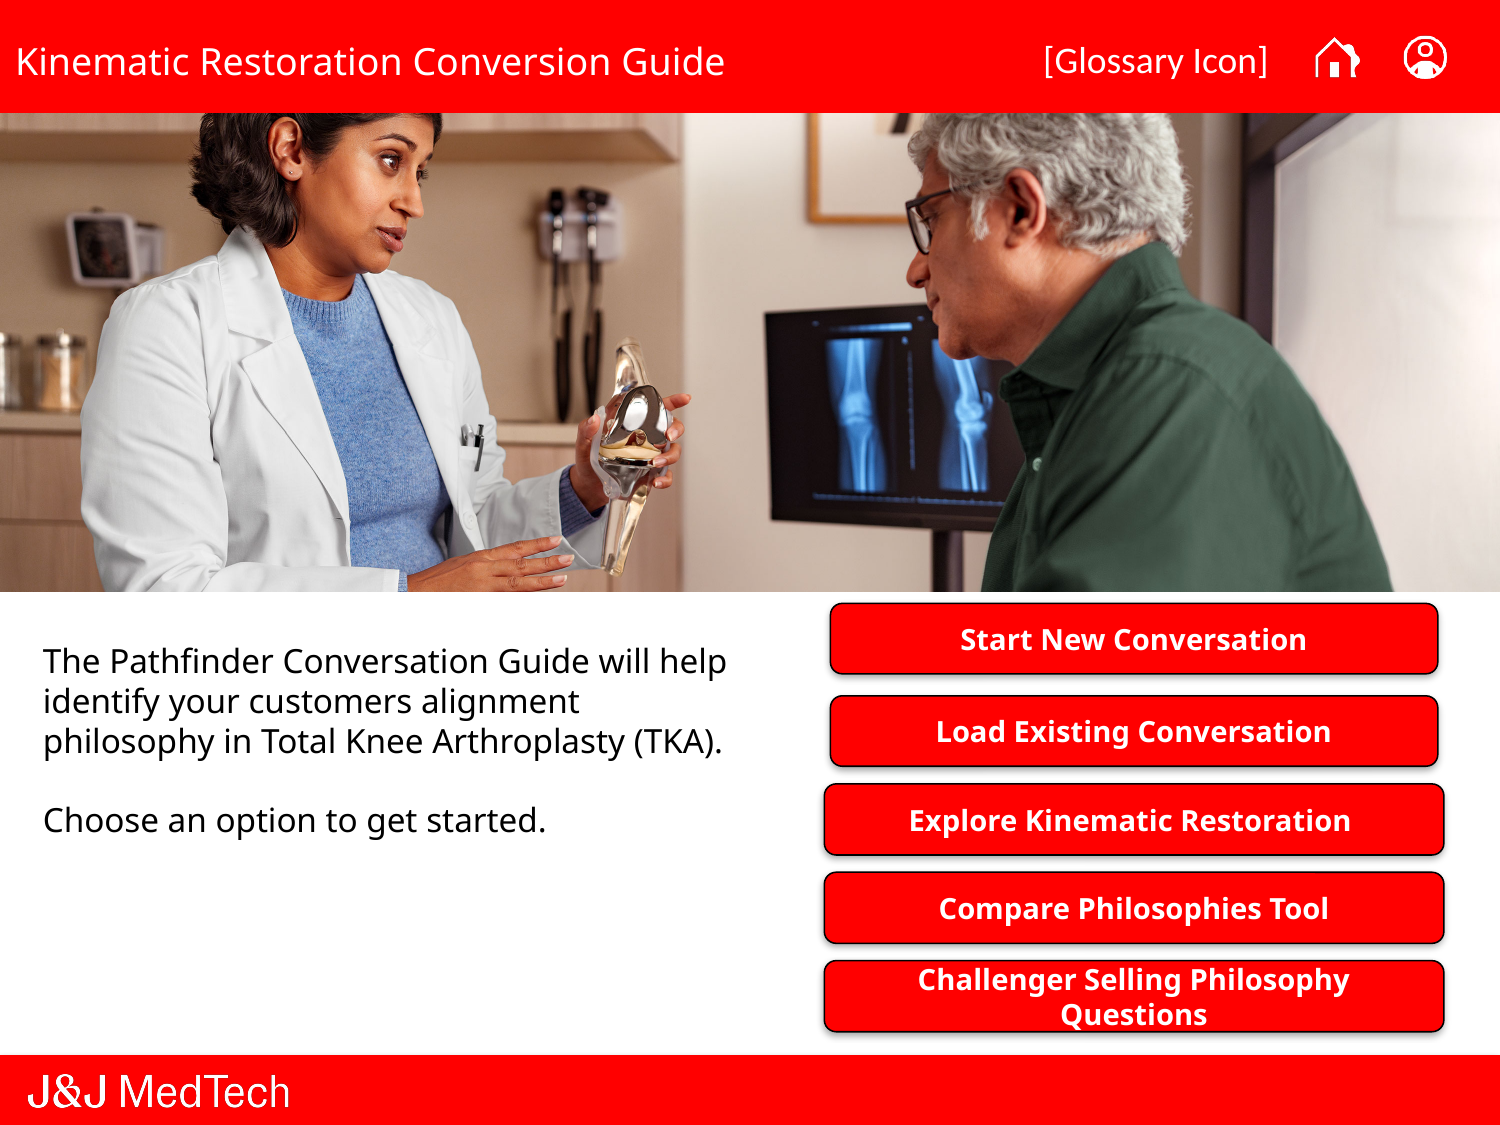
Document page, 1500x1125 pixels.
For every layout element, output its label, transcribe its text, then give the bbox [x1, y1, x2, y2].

picture [1400, 32, 1450, 82]
text_box The Pathfinder Conversation Guide will help identify your customers alignment philosophy in Total Knee Arthroplasty (TKA). Choose an option to get started. [28, 632, 750, 847]
picture [0, 113, 1500, 592]
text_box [824, 603, 1445, 944]
picture [26, 1073, 290, 1109]
picture [1312, 32, 1363, 82]
text_box Challenger Selling Philosophy Questions [823, 959, 1445, 1033]
text_box [Glossary Icon] [1028, 29, 1284, 89]
